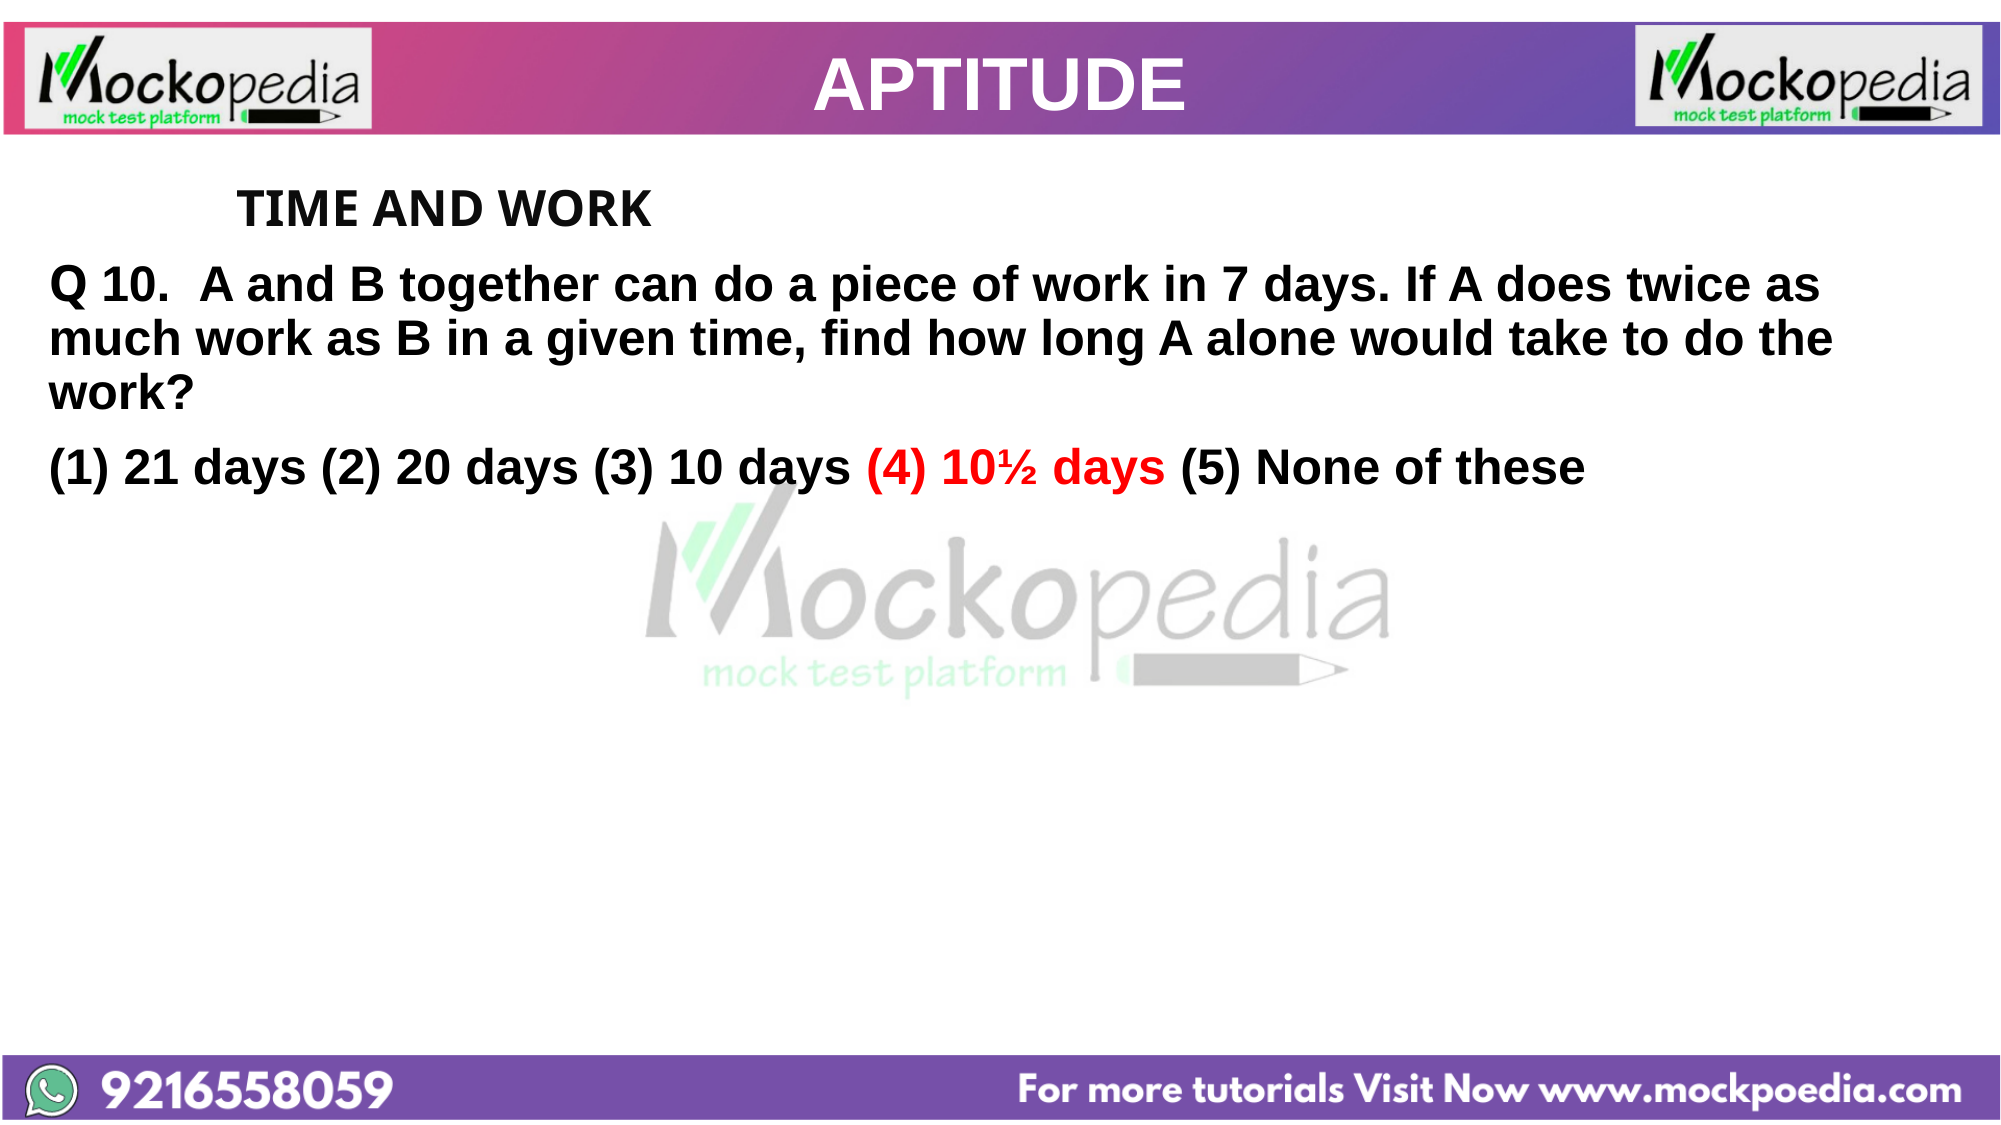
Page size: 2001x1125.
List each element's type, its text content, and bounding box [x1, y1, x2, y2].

list TIME AND WORK Q 10. A and B together can do a piece of work in 7 days. If A does twice as much work as B in a given time, find how long A alone would take to do the work? (1) 21 days (2) 20 days (3) 10 days (4) 10½ days (5) None of these [33, 175, 1959, 1053]
title APTITUDE [41, 31, 1959, 142]
picture [0, 0, 2001, 1125]
